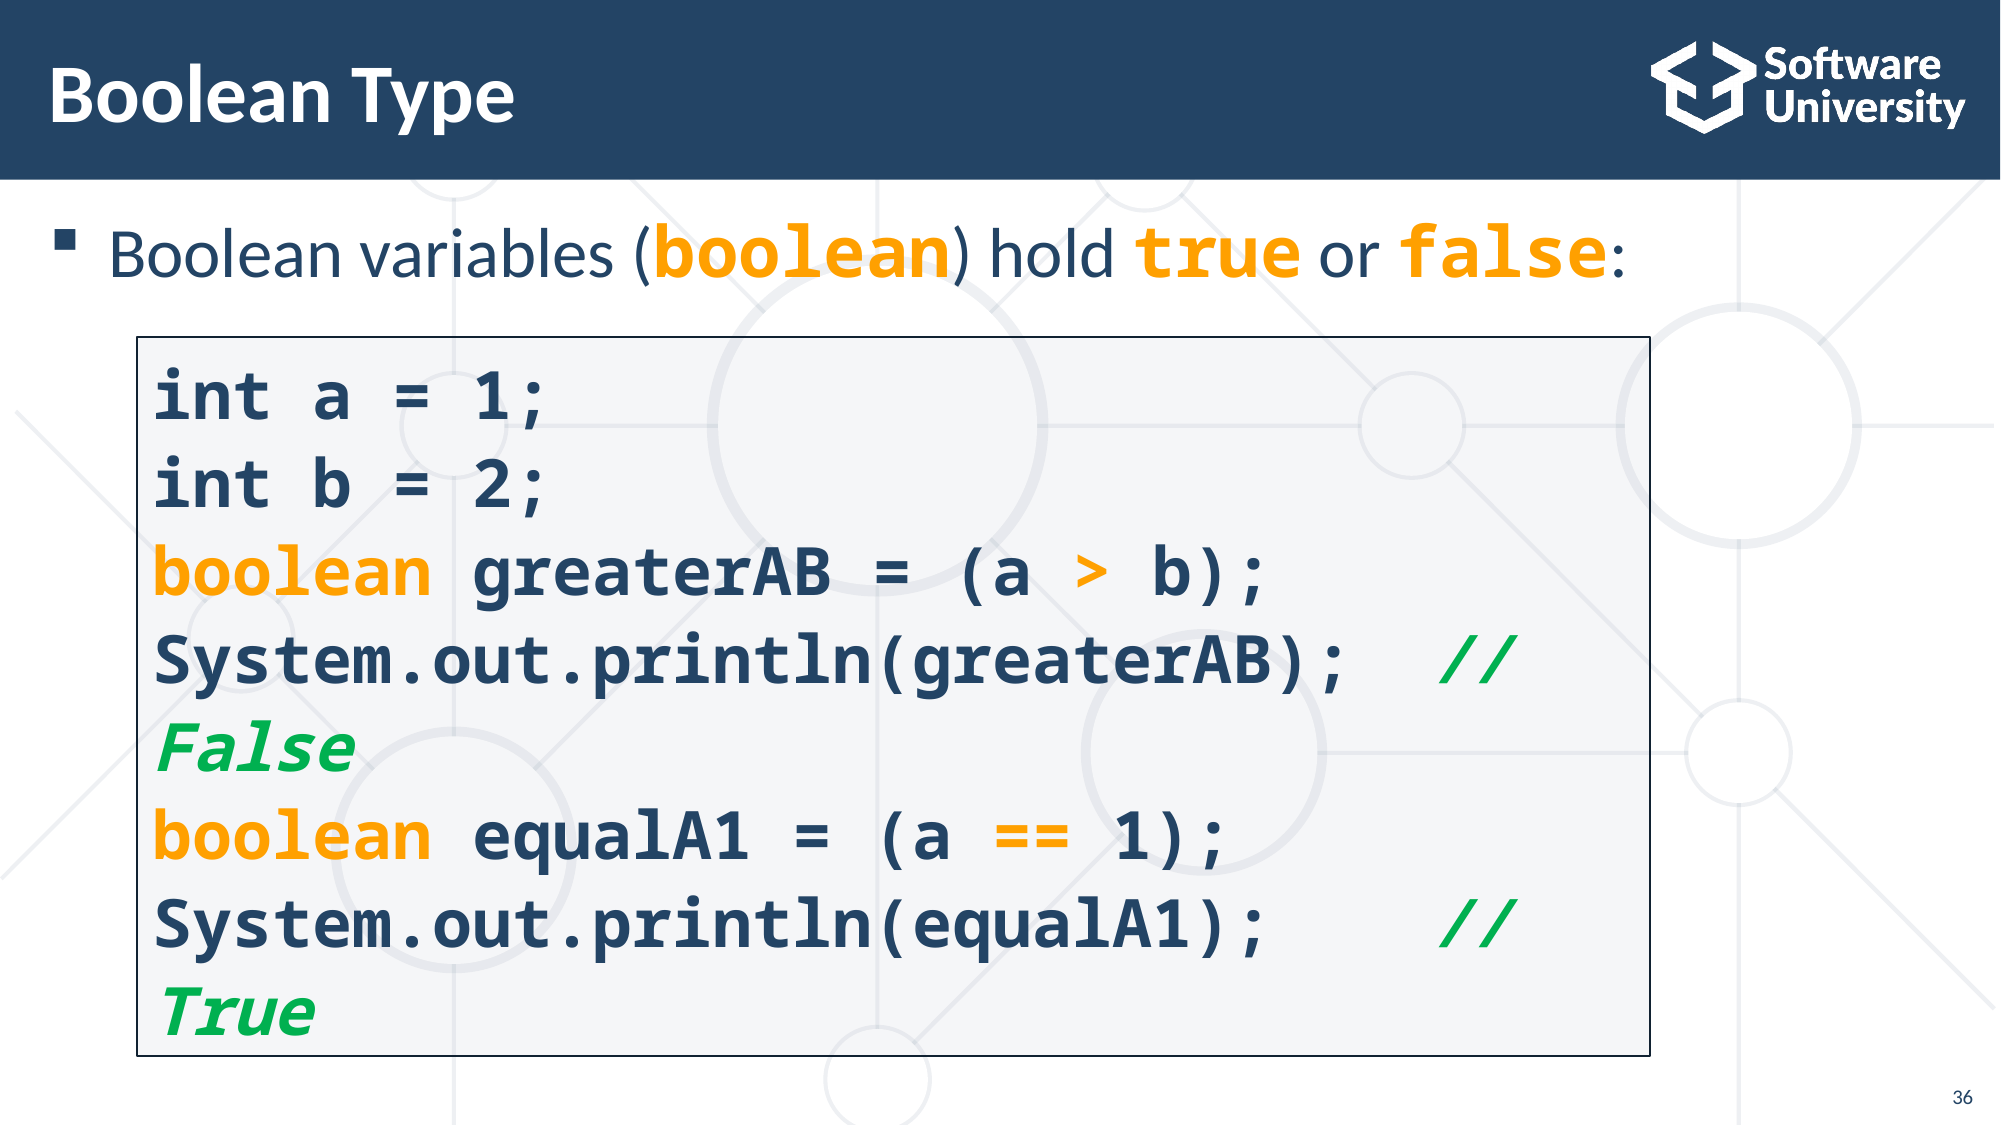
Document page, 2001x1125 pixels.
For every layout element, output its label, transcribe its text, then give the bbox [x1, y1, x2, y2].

list Boolean variables (boolean) hold true or false: [31, 196, 1970, 1104]
picture [1651, 41, 1966, 134]
text_box int a = 1; int b = 2; boolean greaterAB = (a > b); System.out.println(greaterAB); // False boolean equalA1 = (a == 1); System.out.println(equalA1); // True [137, 337, 1650, 1056]
slide_number 36 [1927, 1067, 1989, 1117]
title Boolean Type [31, 16, 1625, 162]
